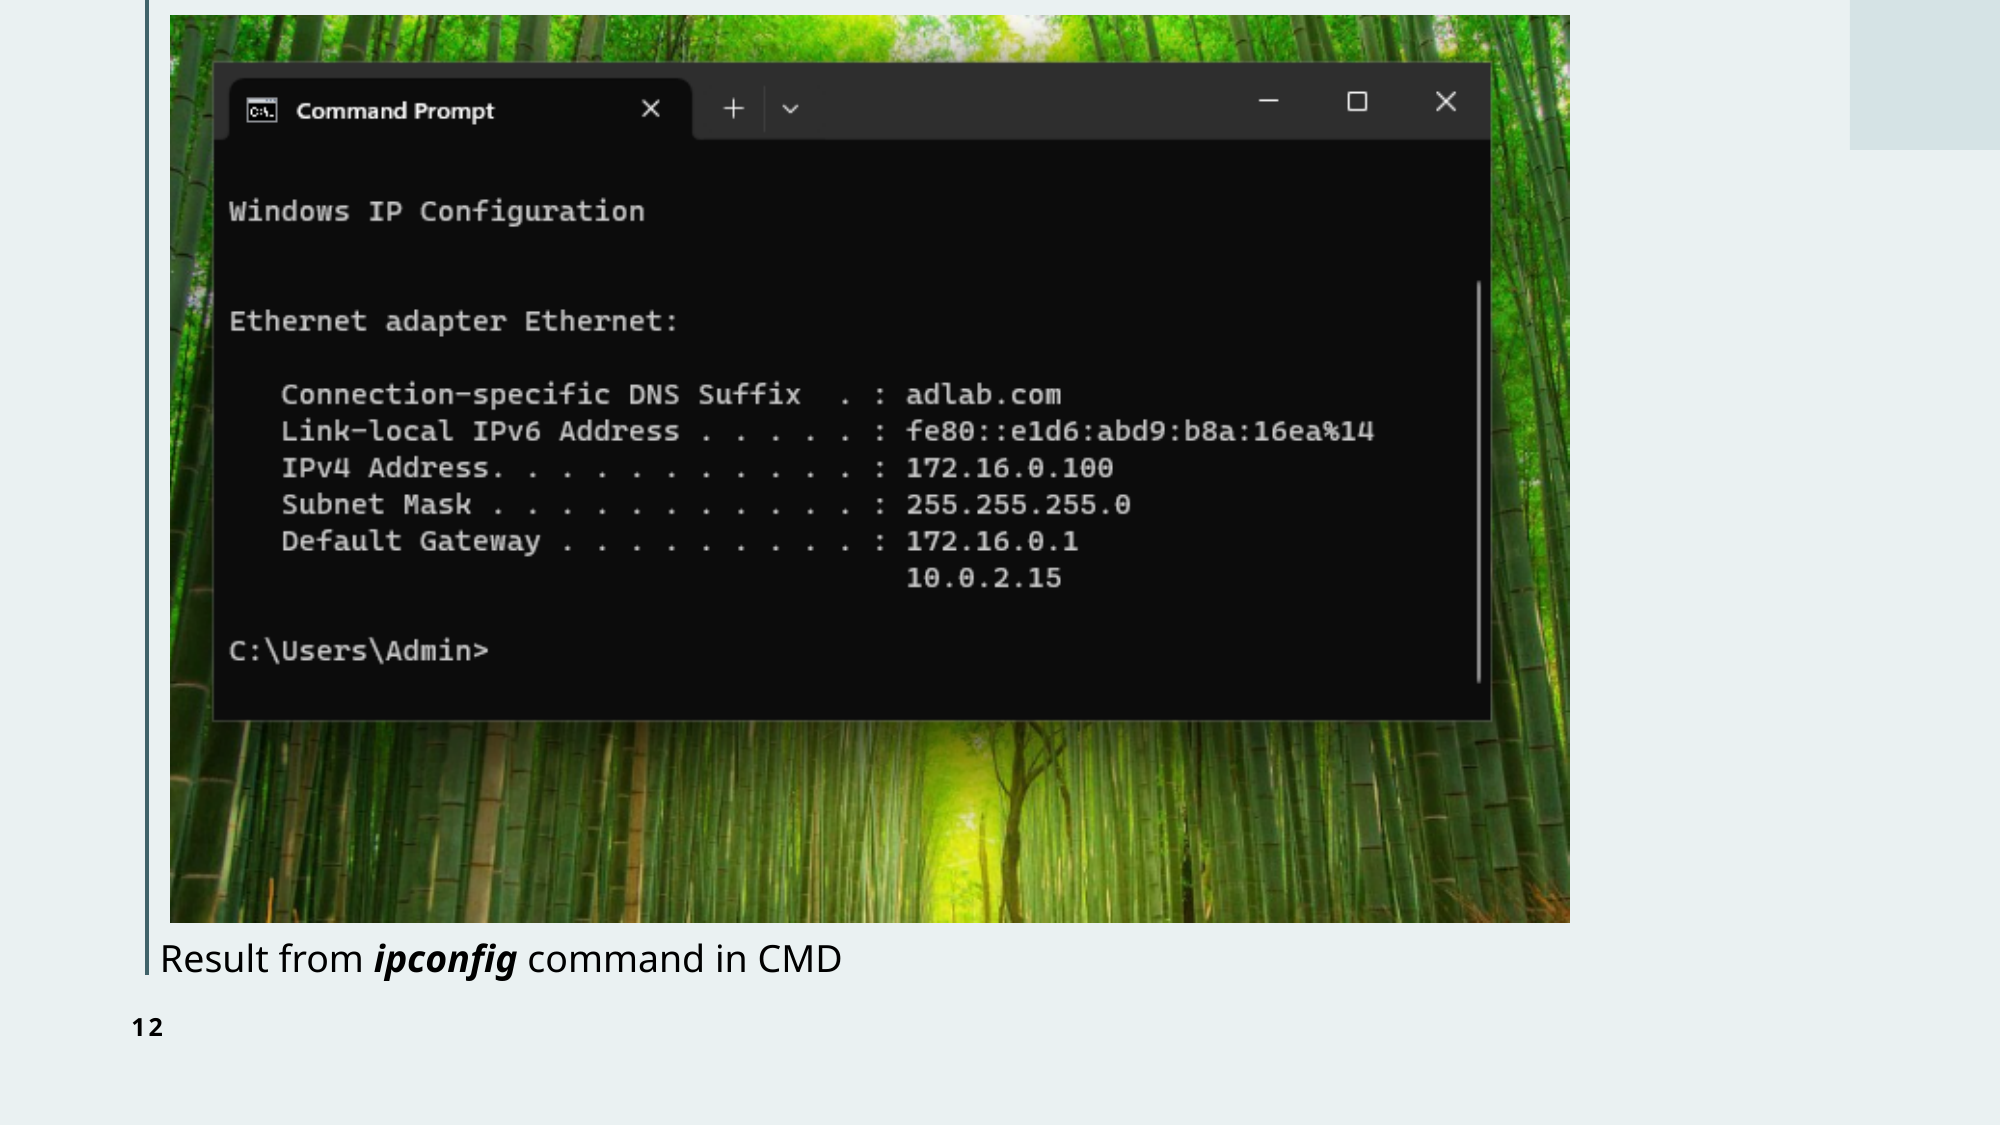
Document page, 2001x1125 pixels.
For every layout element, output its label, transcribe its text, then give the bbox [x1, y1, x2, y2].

slide_number 12 [67, 975, 227, 1082]
picture [170, 15, 1570, 924]
text_box Result from ipconfig command in CMD [145, 927, 858, 987]
